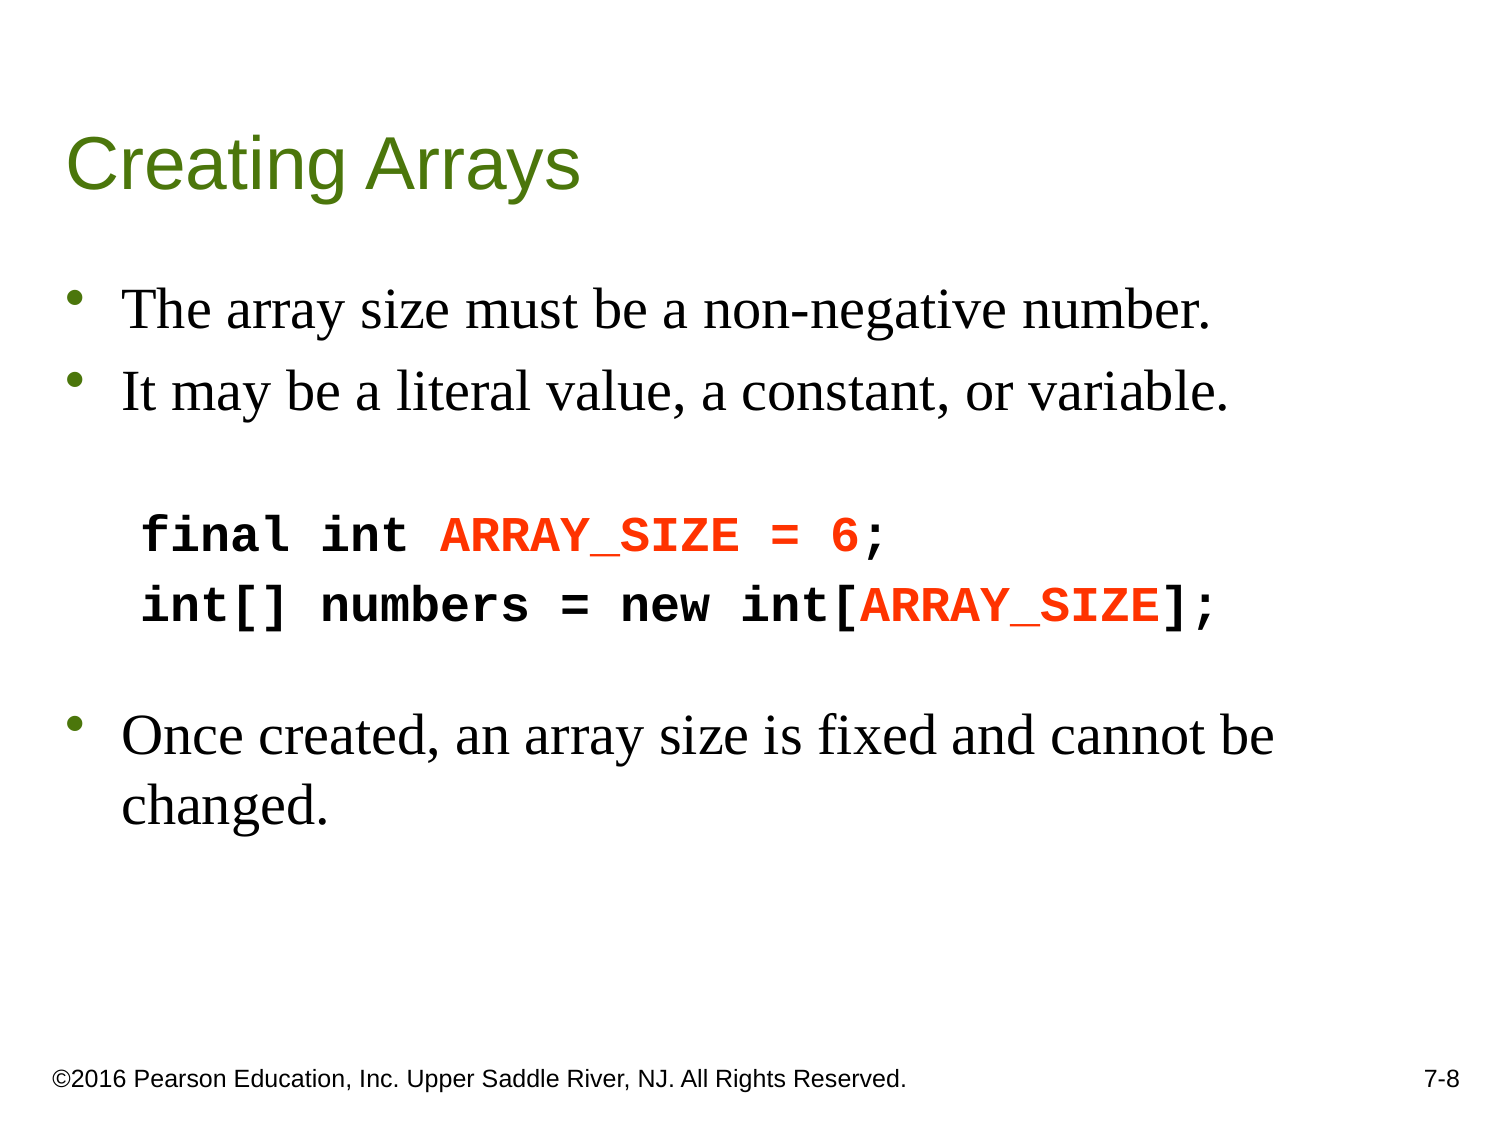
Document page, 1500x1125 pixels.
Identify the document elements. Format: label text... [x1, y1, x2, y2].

title Creating Arrays [50, 49, 1463, 213]
slide_number 7-8 [1162, 1024, 1476, 1101]
list The array size must be a non-negative number. It may be a literal value, a constant, or variable. final int ARRAY_SIZE = 6; int[] numbers = new int[ARRAY_SIZE]; Once created, an array size is fixed and cannot be changed. [50, 262, 1411, 1013]
